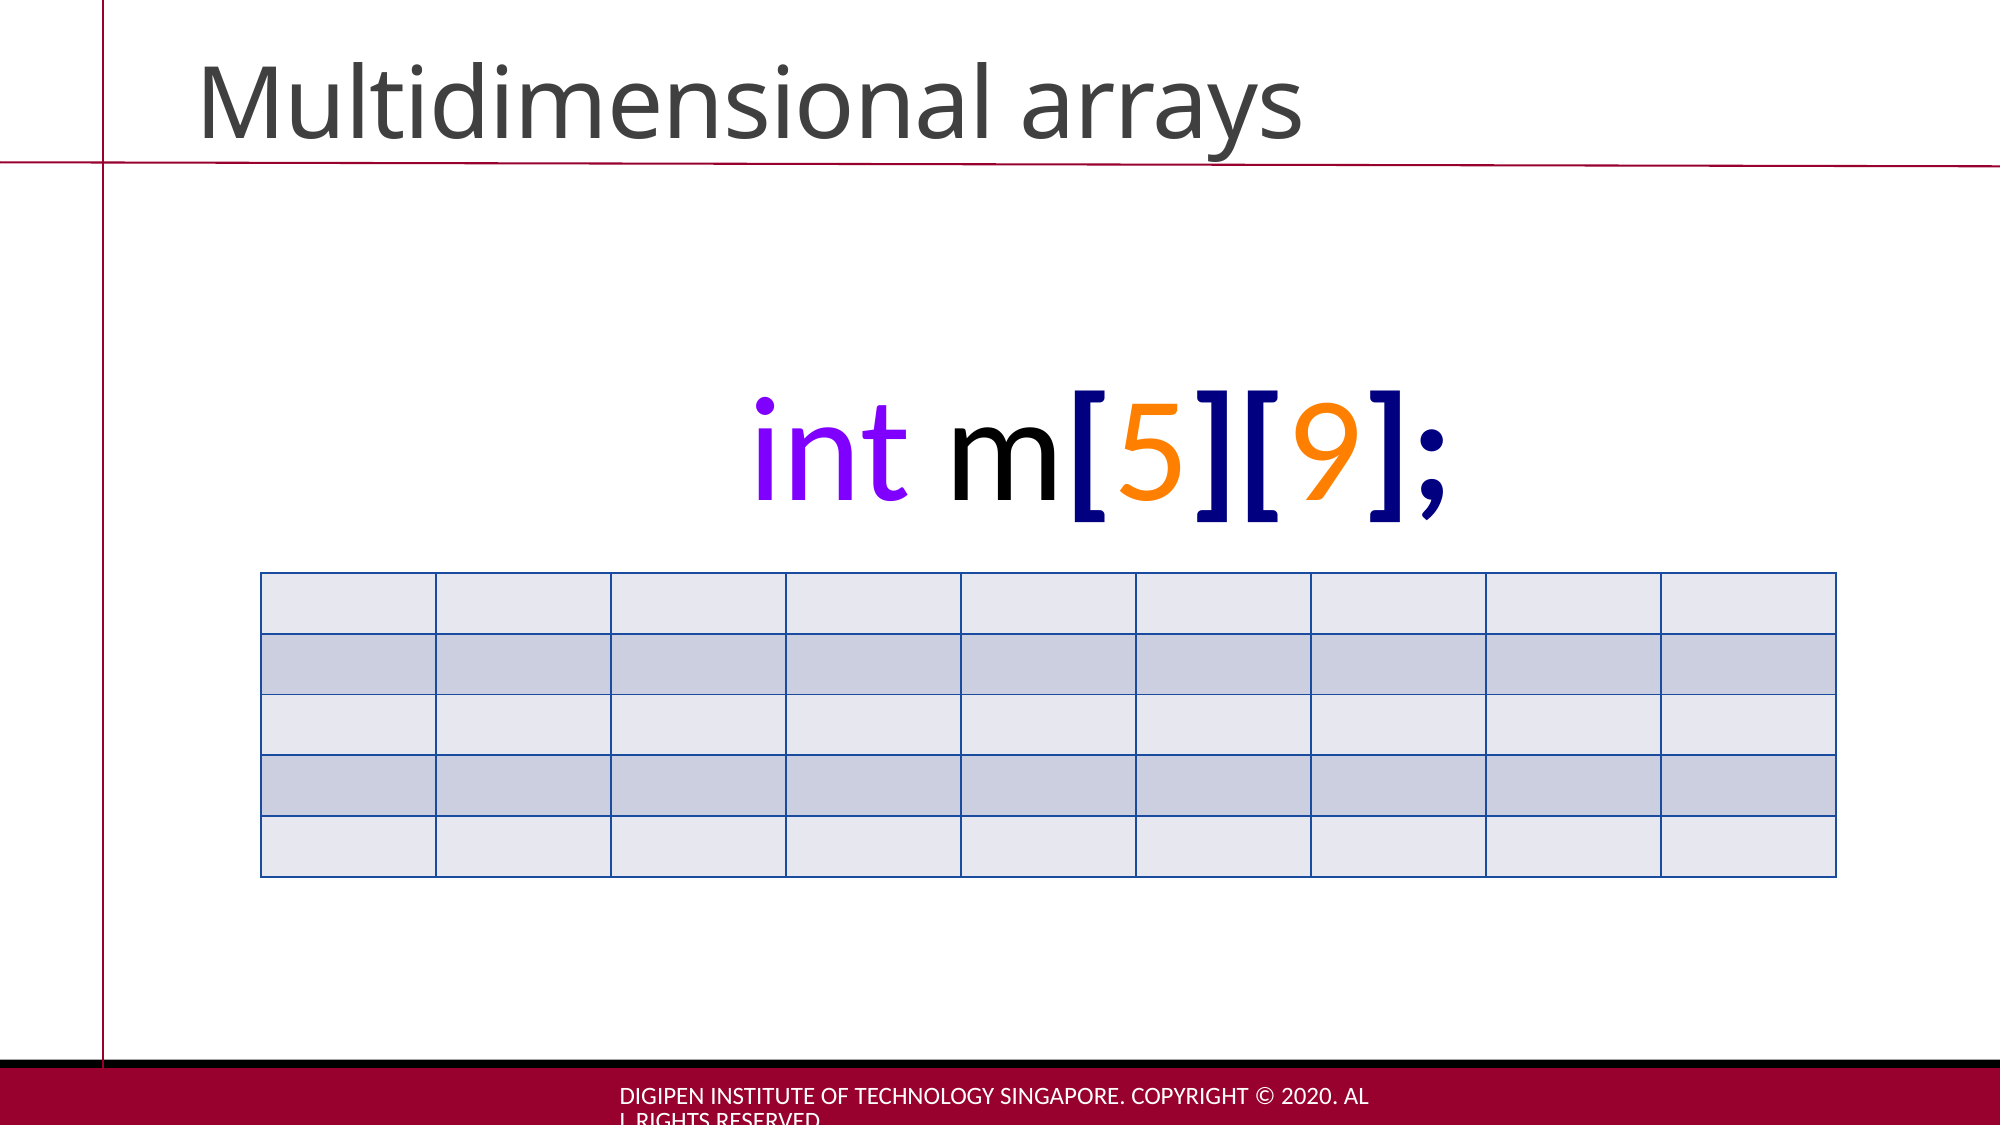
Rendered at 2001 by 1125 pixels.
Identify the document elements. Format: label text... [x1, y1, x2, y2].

table_cell [262, 635, 435, 694]
table_cell [1137, 635, 1310, 694]
table_header [1662, 574, 1835, 633]
table_cell [1487, 756, 1660, 815]
table_cell [962, 817, 1135, 876]
table_header [1137, 574, 1310, 633]
table_cell [787, 817, 960, 876]
text_box int m[5][9]; [583, 343, 1468, 538]
table_cell [1312, 695, 1485, 754]
table_cell [1487, 635, 1660, 694]
table_cell [787, 695, 960, 754]
table_cell [612, 695, 785, 754]
table_cell [962, 635, 1135, 694]
title Multidimensional arrays [180, 24, 1830, 167]
table_cell [1662, 817, 1835, 876]
table_header [262, 574, 435, 633]
table_cell [262, 695, 435, 754]
table_cell [1662, 635, 1835, 694]
table_cell [437, 756, 610, 815]
table_cell [1662, 756, 1835, 815]
table_header [1312, 574, 1485, 633]
table_cell [612, 817, 785, 876]
table_cell [1137, 817, 1310, 876]
table_cell [962, 756, 1135, 815]
table_cell [1487, 695, 1660, 754]
table_cell [262, 756, 435, 815]
table_cell [1312, 756, 1485, 815]
table_cell [1312, 635, 1485, 694]
table_cell [1137, 756, 1310, 815]
footer DigiPen Institute of Technology Singapore. Copyright © 2020. All rights reserved. [604, 1064, 1396, 1125]
table_cell [437, 635, 610, 694]
table_header [612, 574, 785, 633]
table_cell [1312, 817, 1485, 876]
table_header [1487, 574, 1660, 633]
table_cell [787, 756, 960, 815]
table_cell [1487, 817, 1660, 876]
table_cell [612, 756, 785, 815]
table_cell [437, 695, 610, 754]
table_cell [262, 817, 435, 876]
table_header [962, 574, 1135, 633]
table_cell [437, 817, 610, 876]
table_cell [962, 695, 1135, 754]
table_cell [1137, 695, 1310, 754]
table_cell [612, 635, 785, 694]
table_cell [787, 635, 960, 694]
table_header [787, 574, 960, 633]
table_header [437, 574, 610, 633]
table_cell [1662, 695, 1835, 754]
